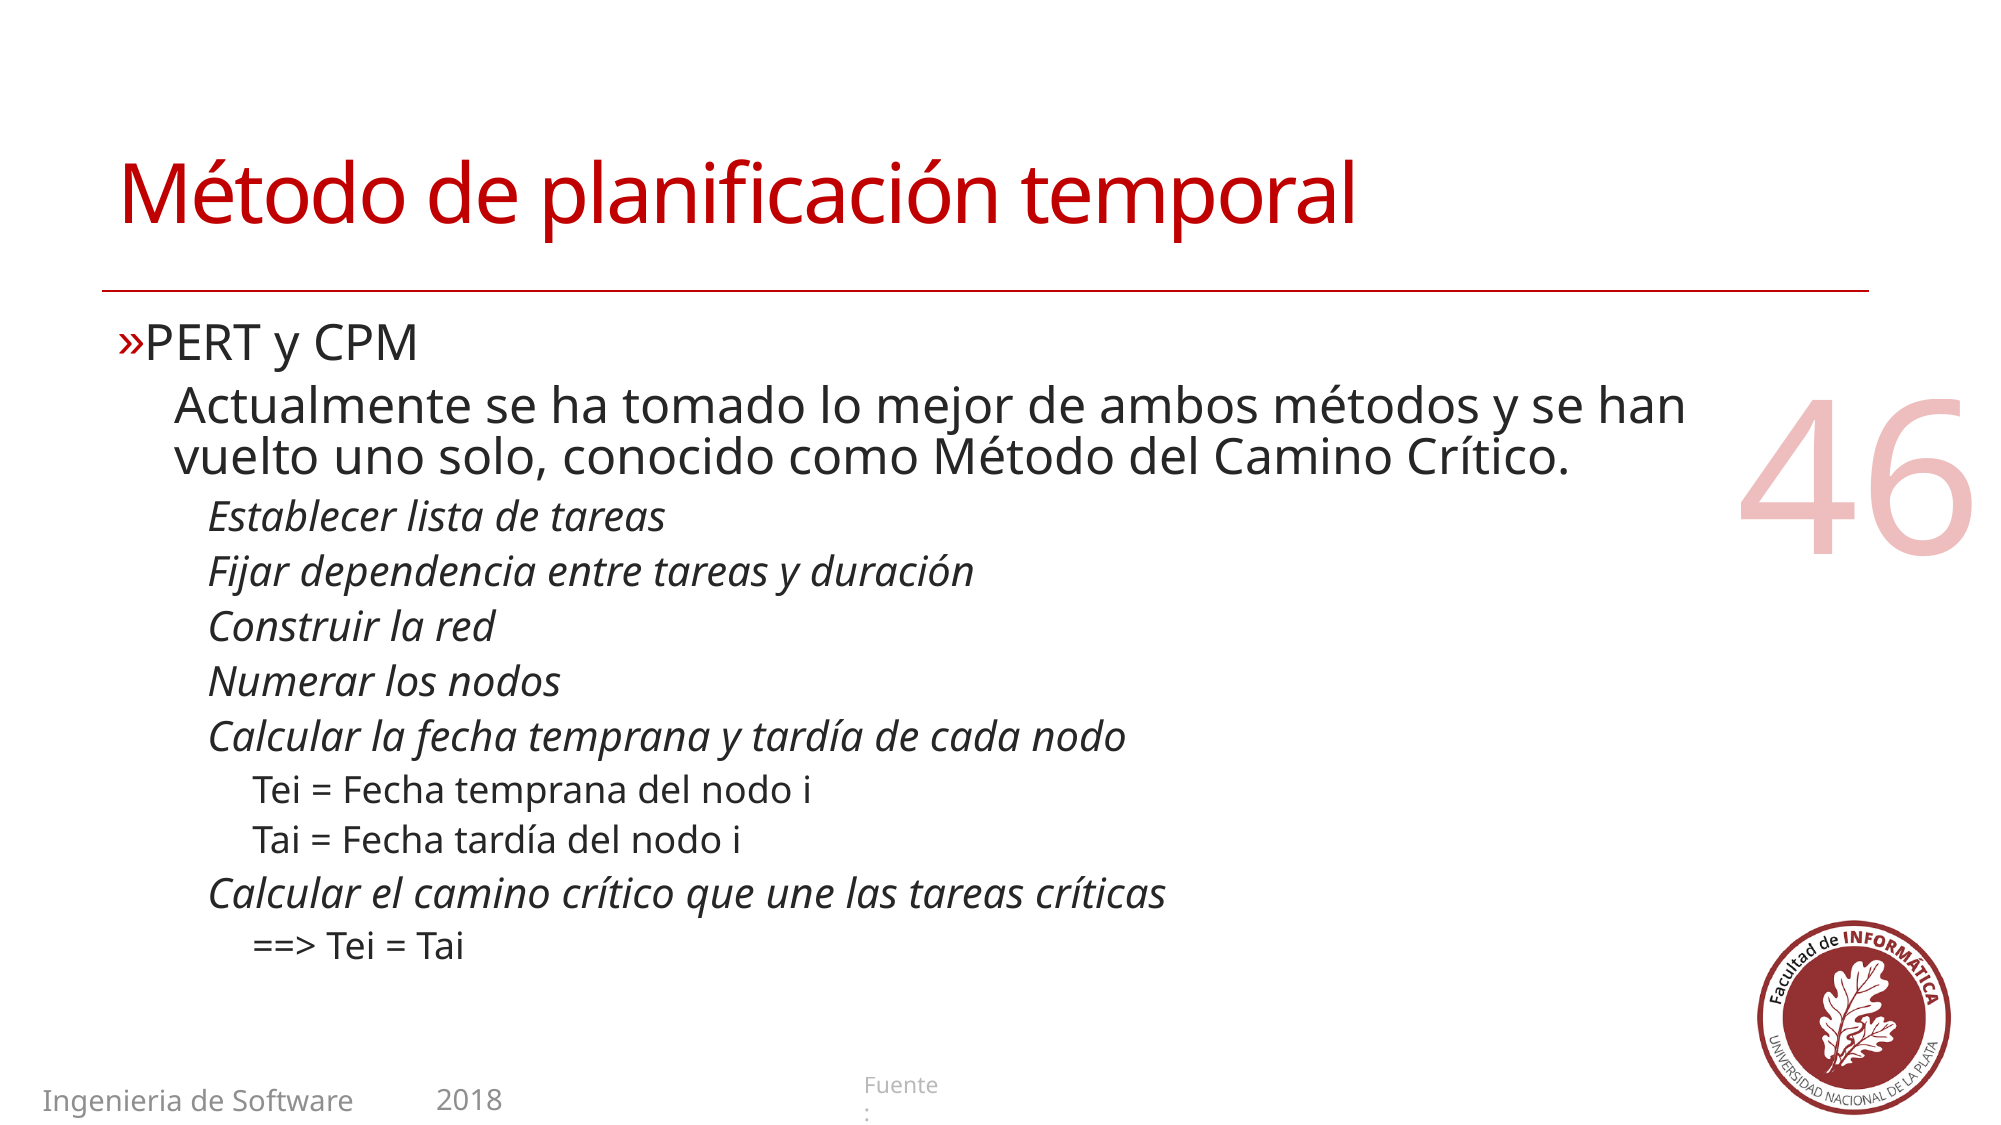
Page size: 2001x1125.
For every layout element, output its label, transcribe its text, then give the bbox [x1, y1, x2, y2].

footer Ingenieria de Software II [27, 1075, 382, 1111]
slide_number 46 [1709, 467, 1998, 640]
title Método de planificación temporal [102, 105, 1870, 291]
list PERT y CPM Actualmente se ha tomado lo mejor de ambos métodos y se han vuelto uno solo, conocido como Método del Camino Crítico. Establecer lista de tareas Fijar dependencia entre tareas y duración Construir la red Numerar los nodos Calcular la fecha temprana y tardía de cada nodo Tei = Fecha temprana del nodo i Tai = Fecha tardía del nodo i Calcular el camino crítico que une las tareas críticas ==> Tei = Tai [102, 312, 1709, 1047]
picture [1757, 920, 1956, 1116]
slide_number 2018 [421, 1073, 557, 1116]
